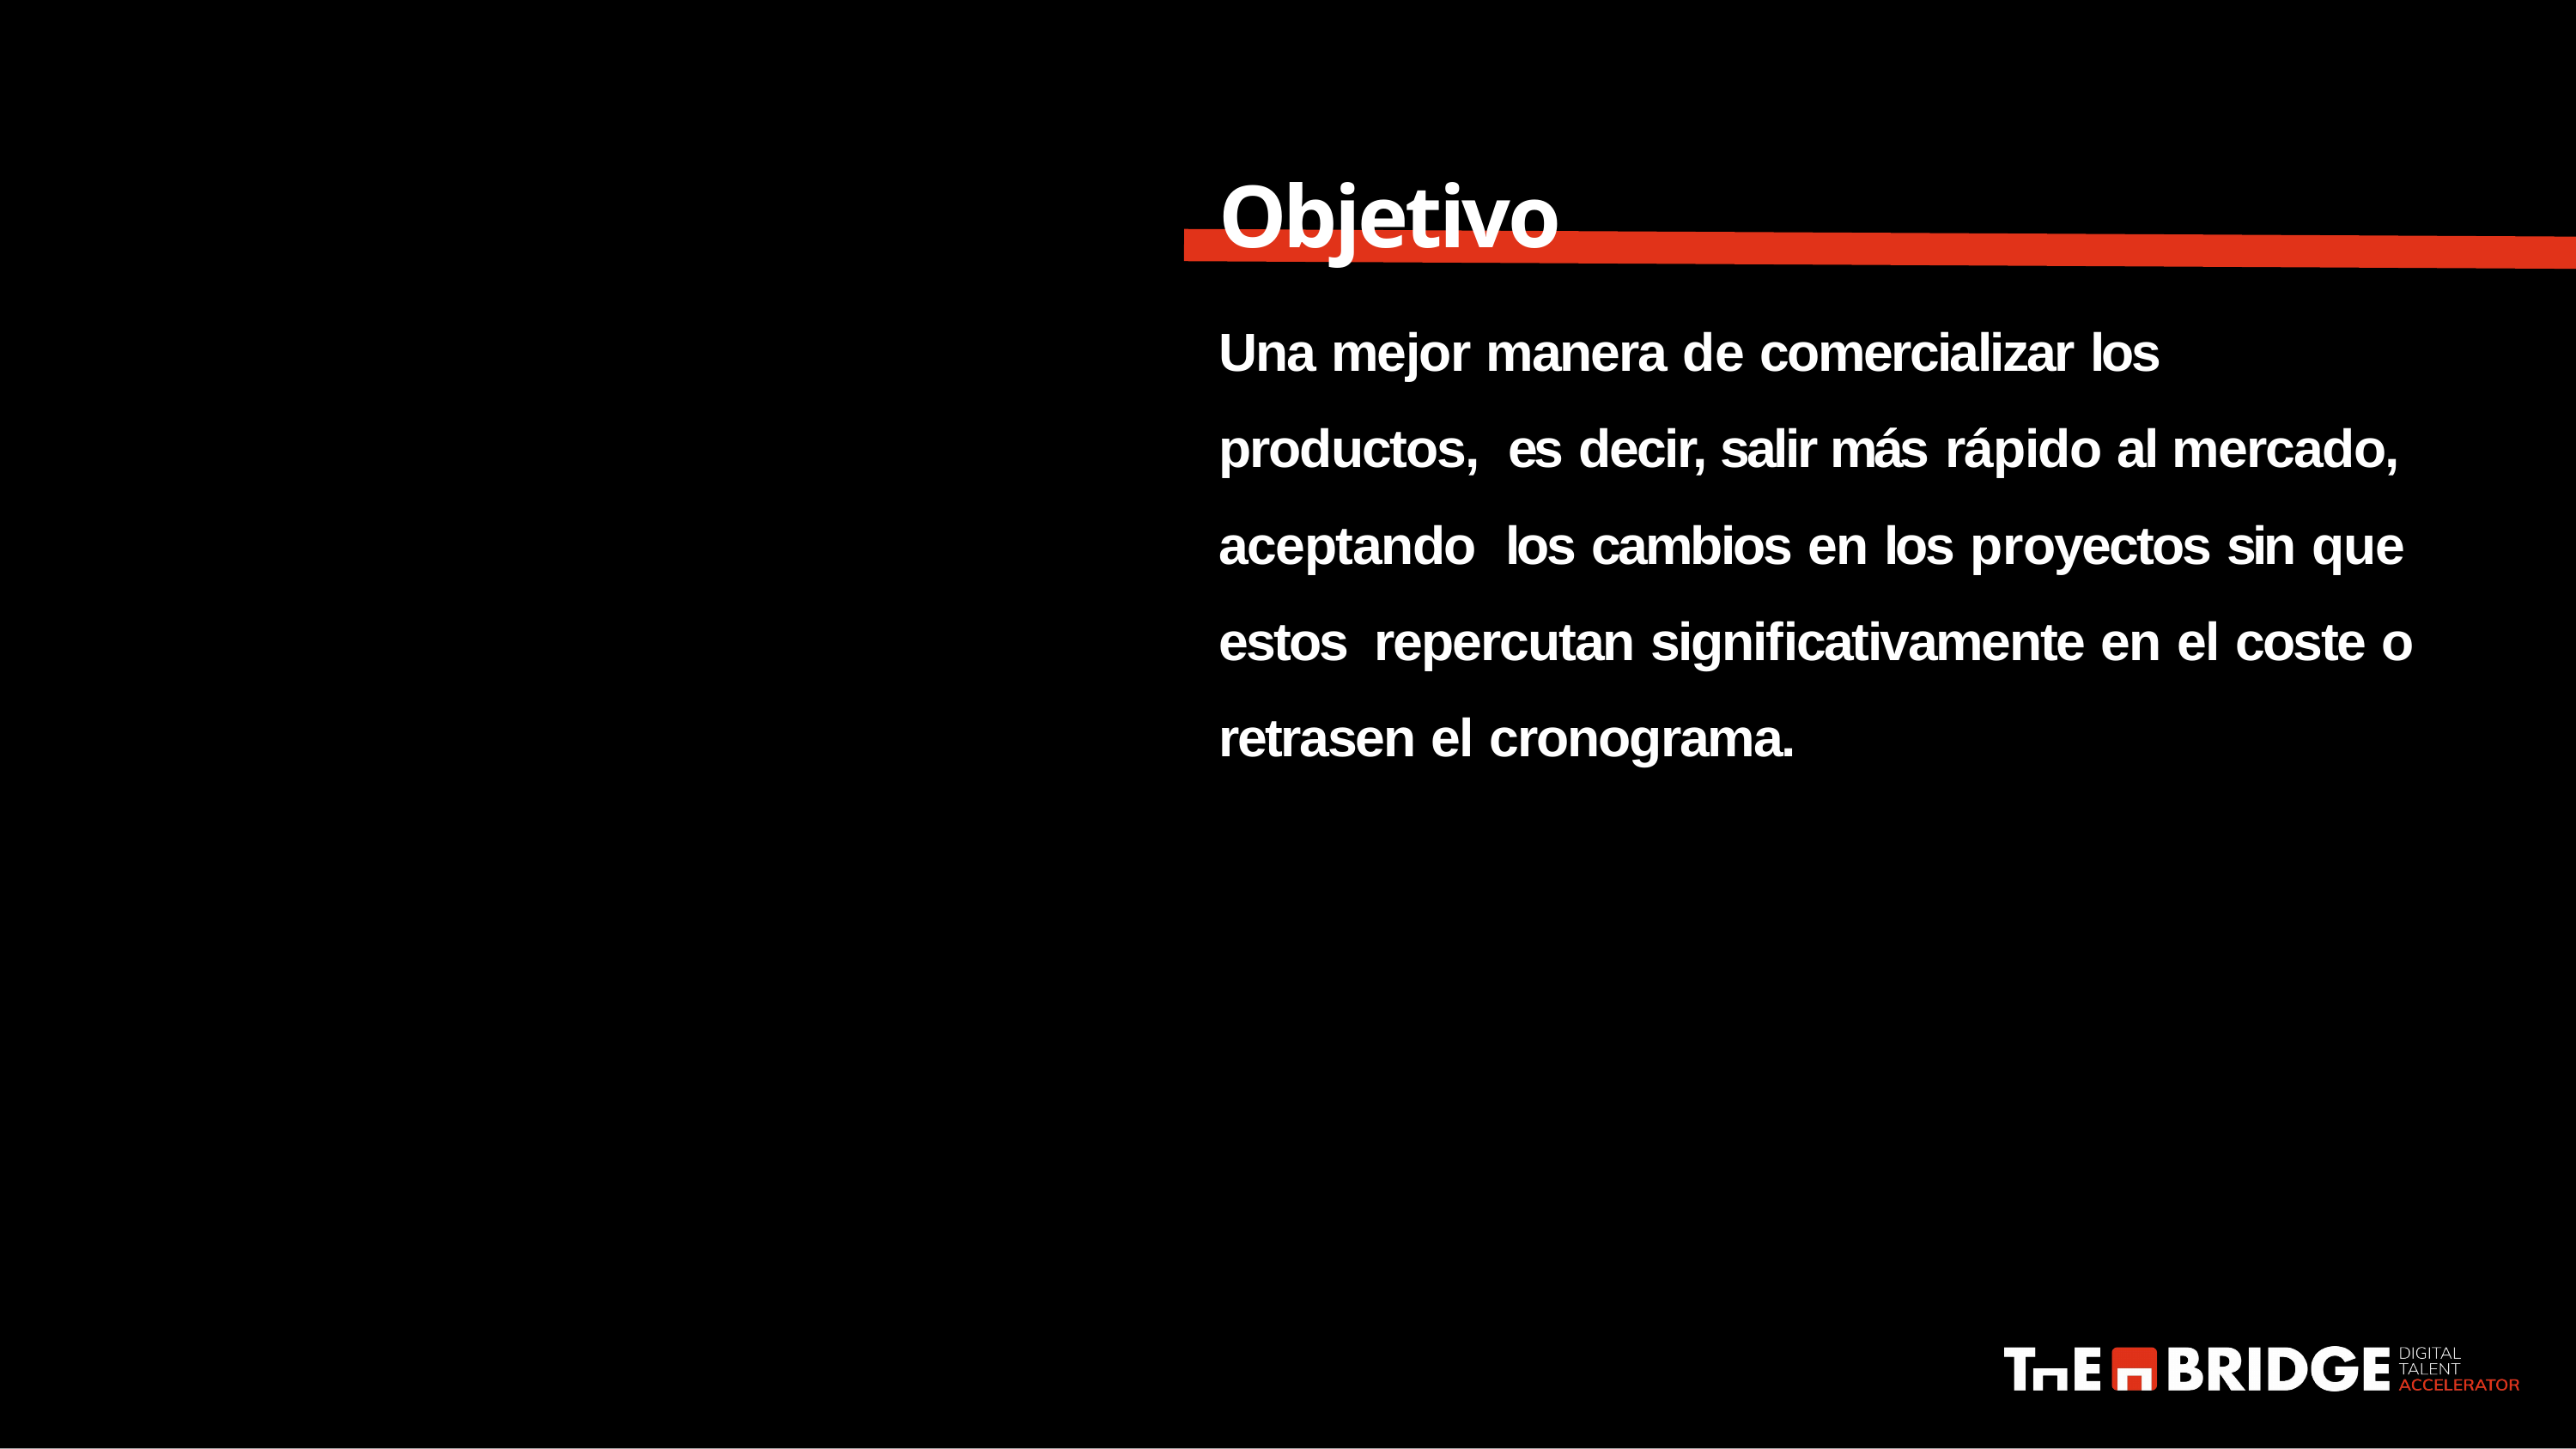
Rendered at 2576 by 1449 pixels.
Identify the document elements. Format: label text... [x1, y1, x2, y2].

picture [2003, 1345, 2520, 1392]
title Objetivo Una mejor manera de comercializar los productos, es decir, salir más rápido al mercado, aceptando los cambios en los proyectos sin que estos repercutan signiﬁcativamente en el coste o retrasen el cronograma. [1217, 160, 2429, 768]
